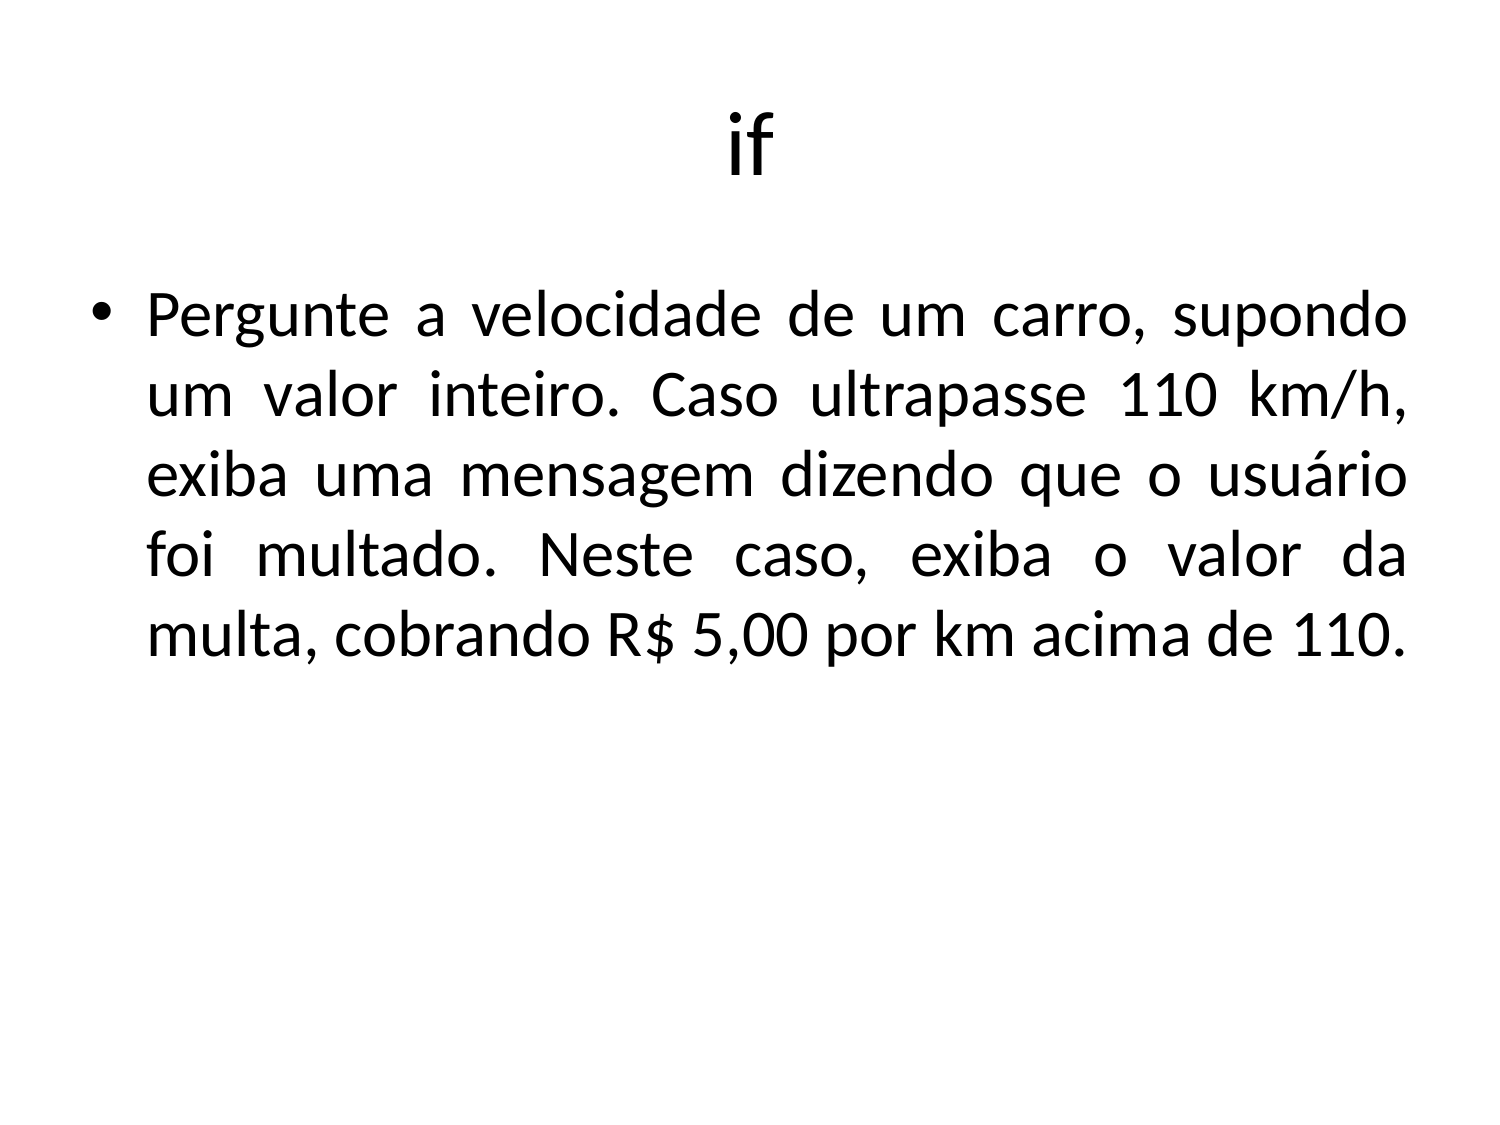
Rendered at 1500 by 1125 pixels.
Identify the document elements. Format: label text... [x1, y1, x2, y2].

list Pergunte a velocidade de um carro, supondo um valor inteiro. Caso ultrapasse 110 km/h, exiba uma mensagem dizendo que o usuário foi multado. Neste caso, exiba o valor da multa, cobrando R$ 5,00 por km acima de 110. [75, 262, 1425, 1005]
title if [75, 45, 1425, 233]
